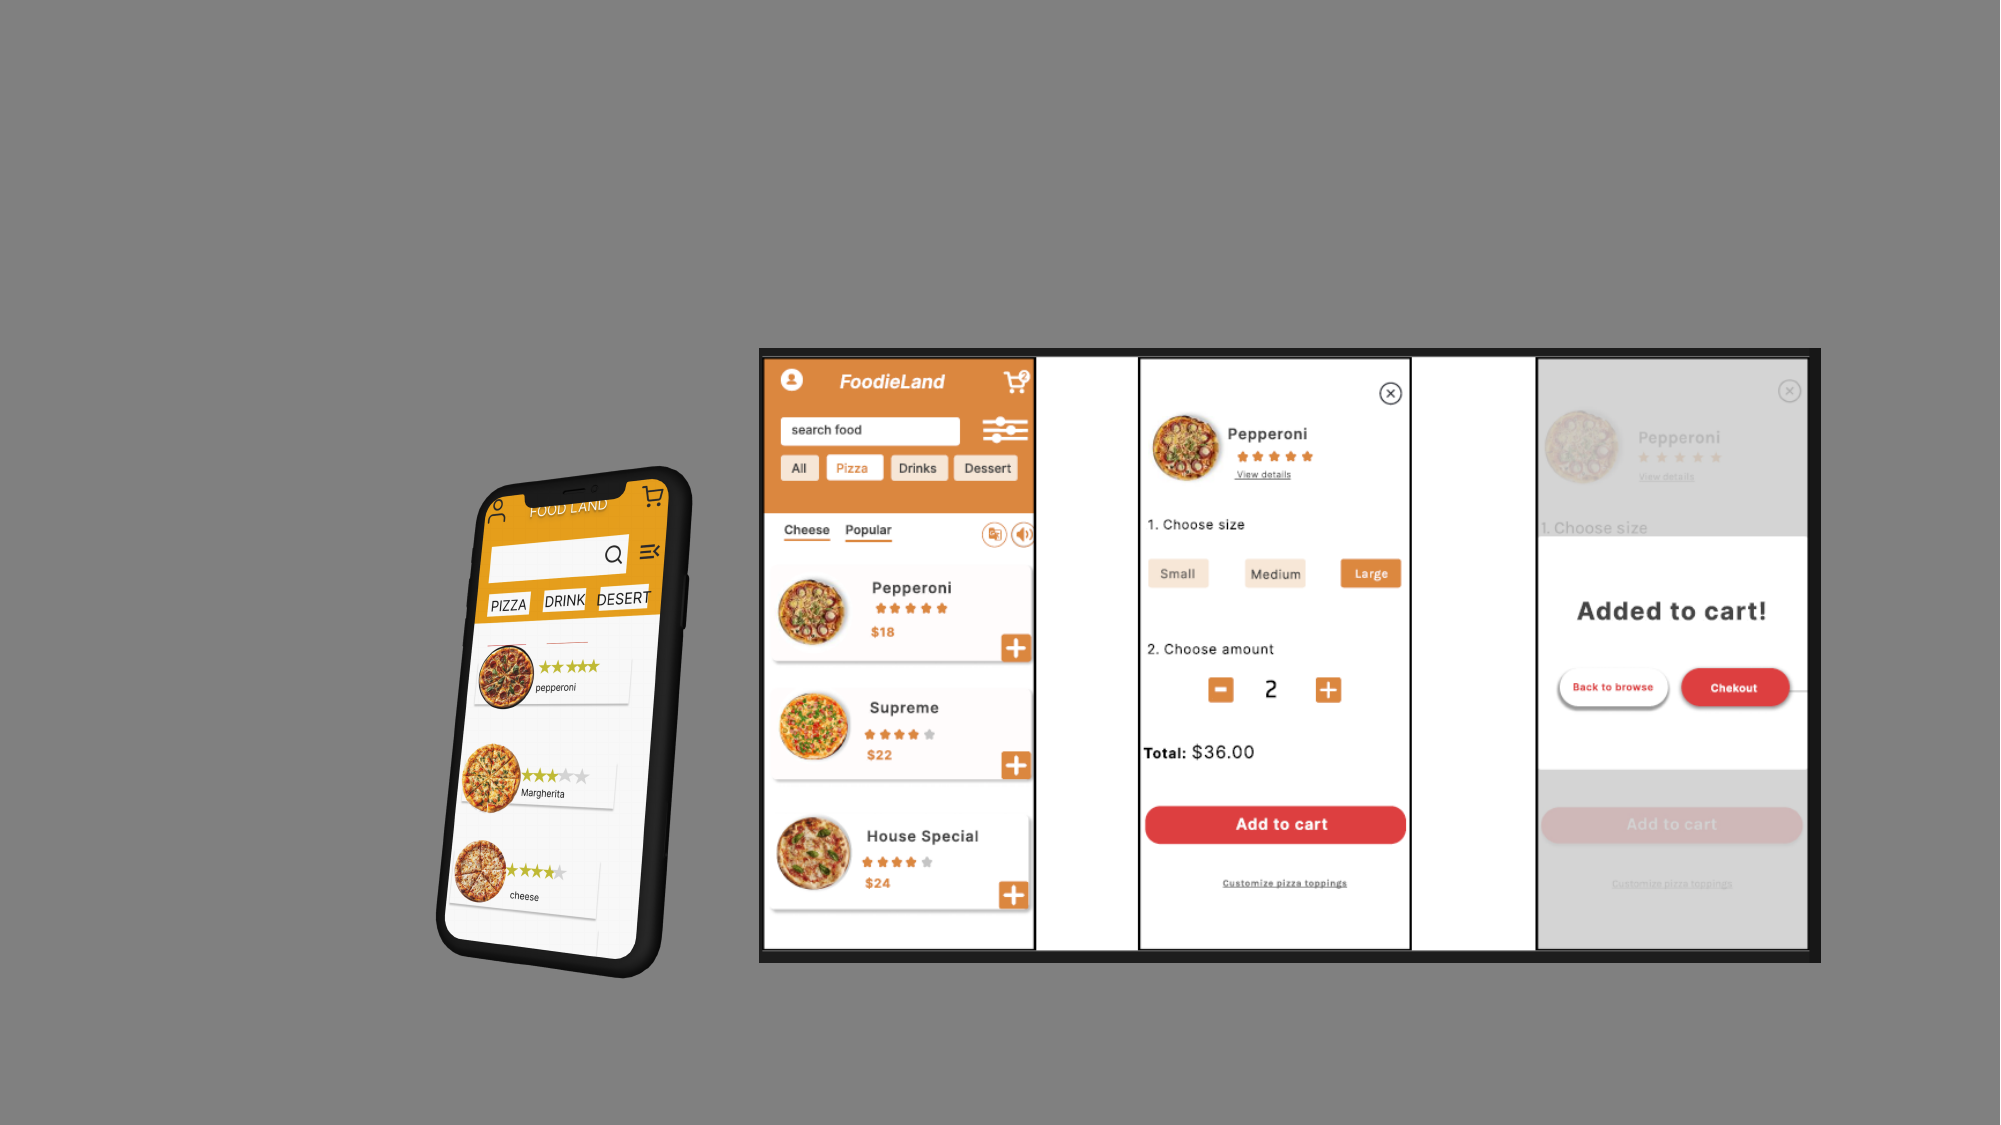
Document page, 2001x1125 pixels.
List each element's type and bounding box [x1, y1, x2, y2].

picture [759, 348, 1821, 1016]
list [219, 410, 902, 1016]
